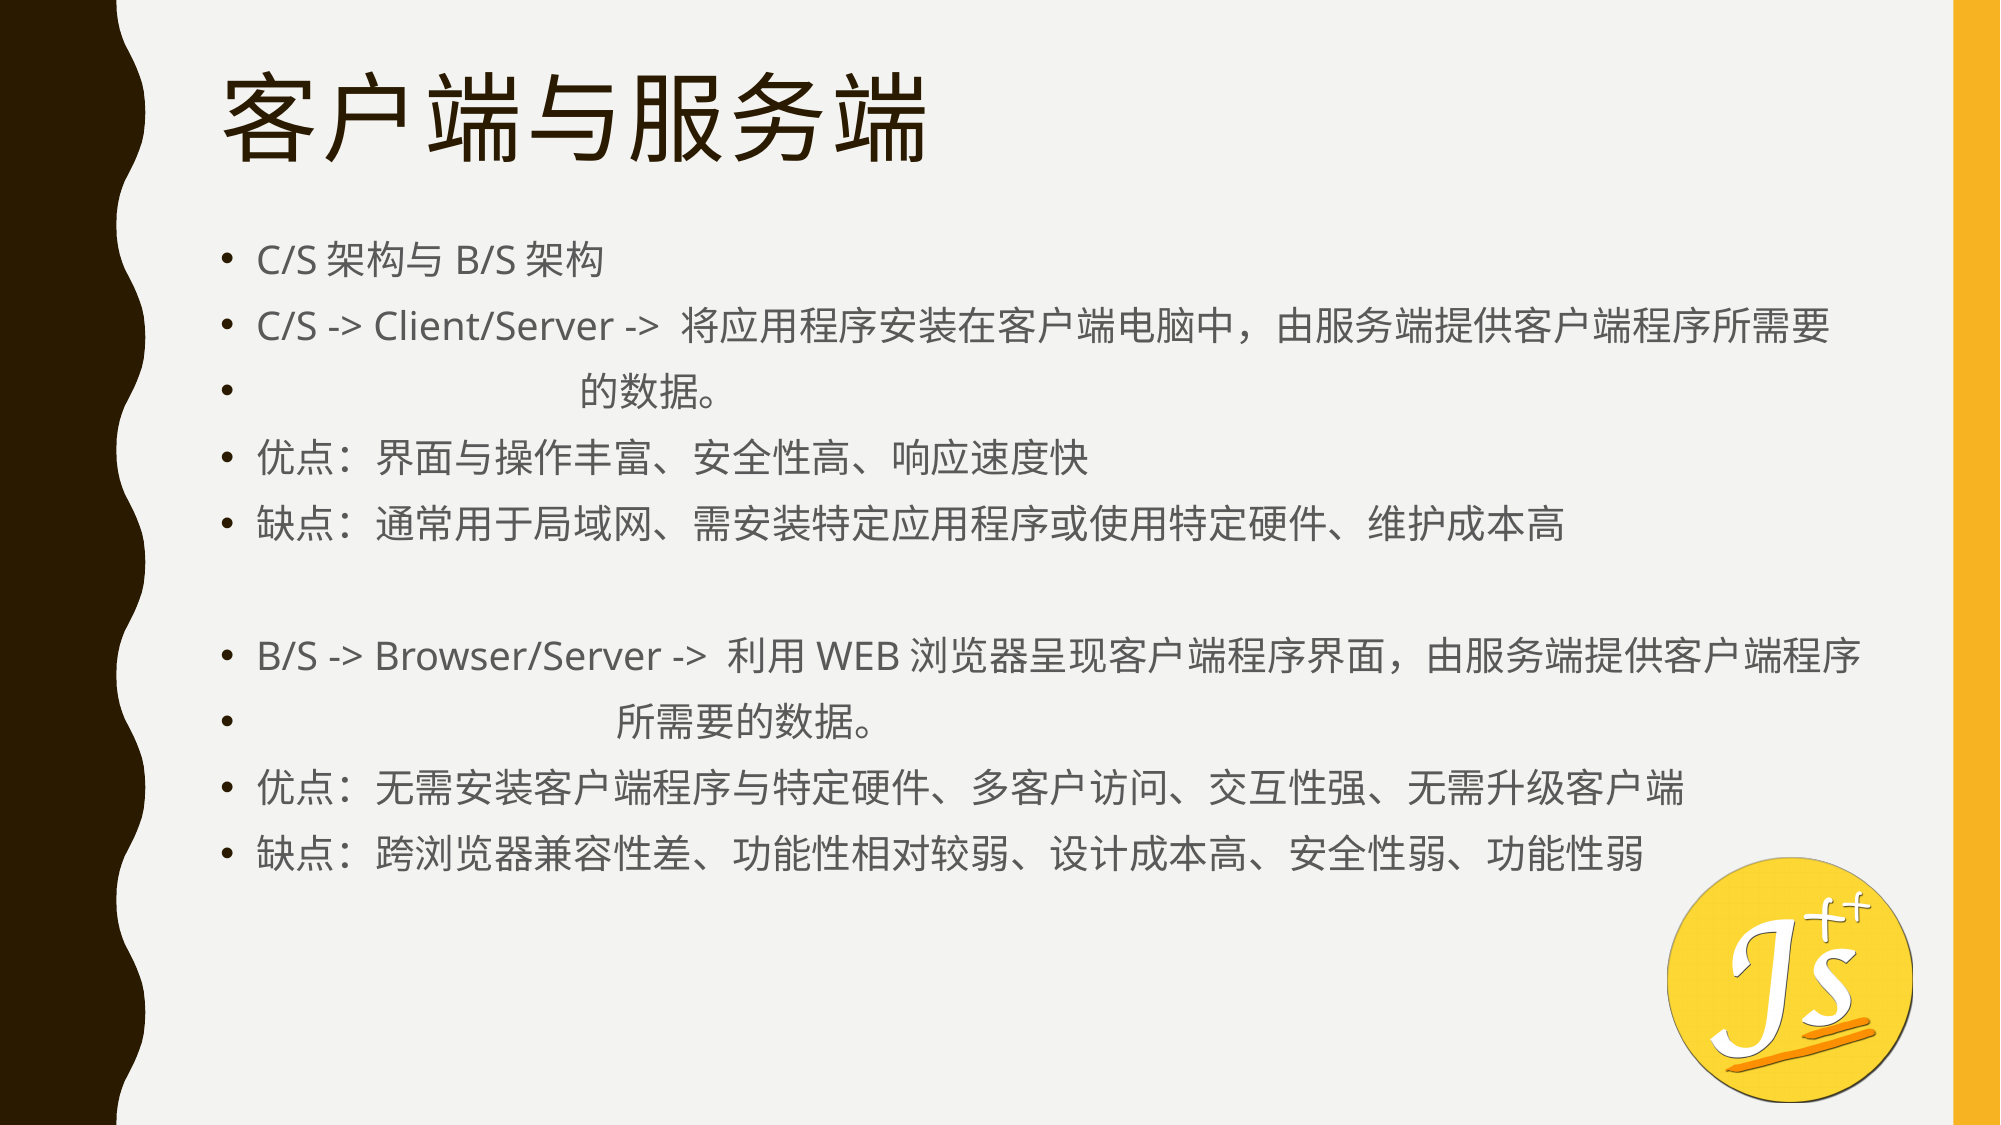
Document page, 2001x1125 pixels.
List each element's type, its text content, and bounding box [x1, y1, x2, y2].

title 客户端与服务端 [205, 62, 1875, 185]
list C/S架构与B/S架构 C/S -> Client/Server -> 将应用程序安装在客户端电脑中，由服务端提供客户端程序所需要 的数据。 优点：界面与操作丰富、安全性高、响应速度快 缺点：通常用于局域网、需安装特定应用程序或使用特定硬件、维护成本高 B/S -> Browser/Server -> 利用WEB浏览器呈现客户端程序界面，由服务端提供客户端程序 所需要的数据。 优点：无需安装客户端程序与特定硬件、多客户访问、交互性强、无需升级客户端 缺点：跨浏览器兼容性差、功能性相对较弱、设计成本高、安全性弱、功能性弱 [205, 222, 1912, 965]
picture [1667, 857, 1913, 1103]
